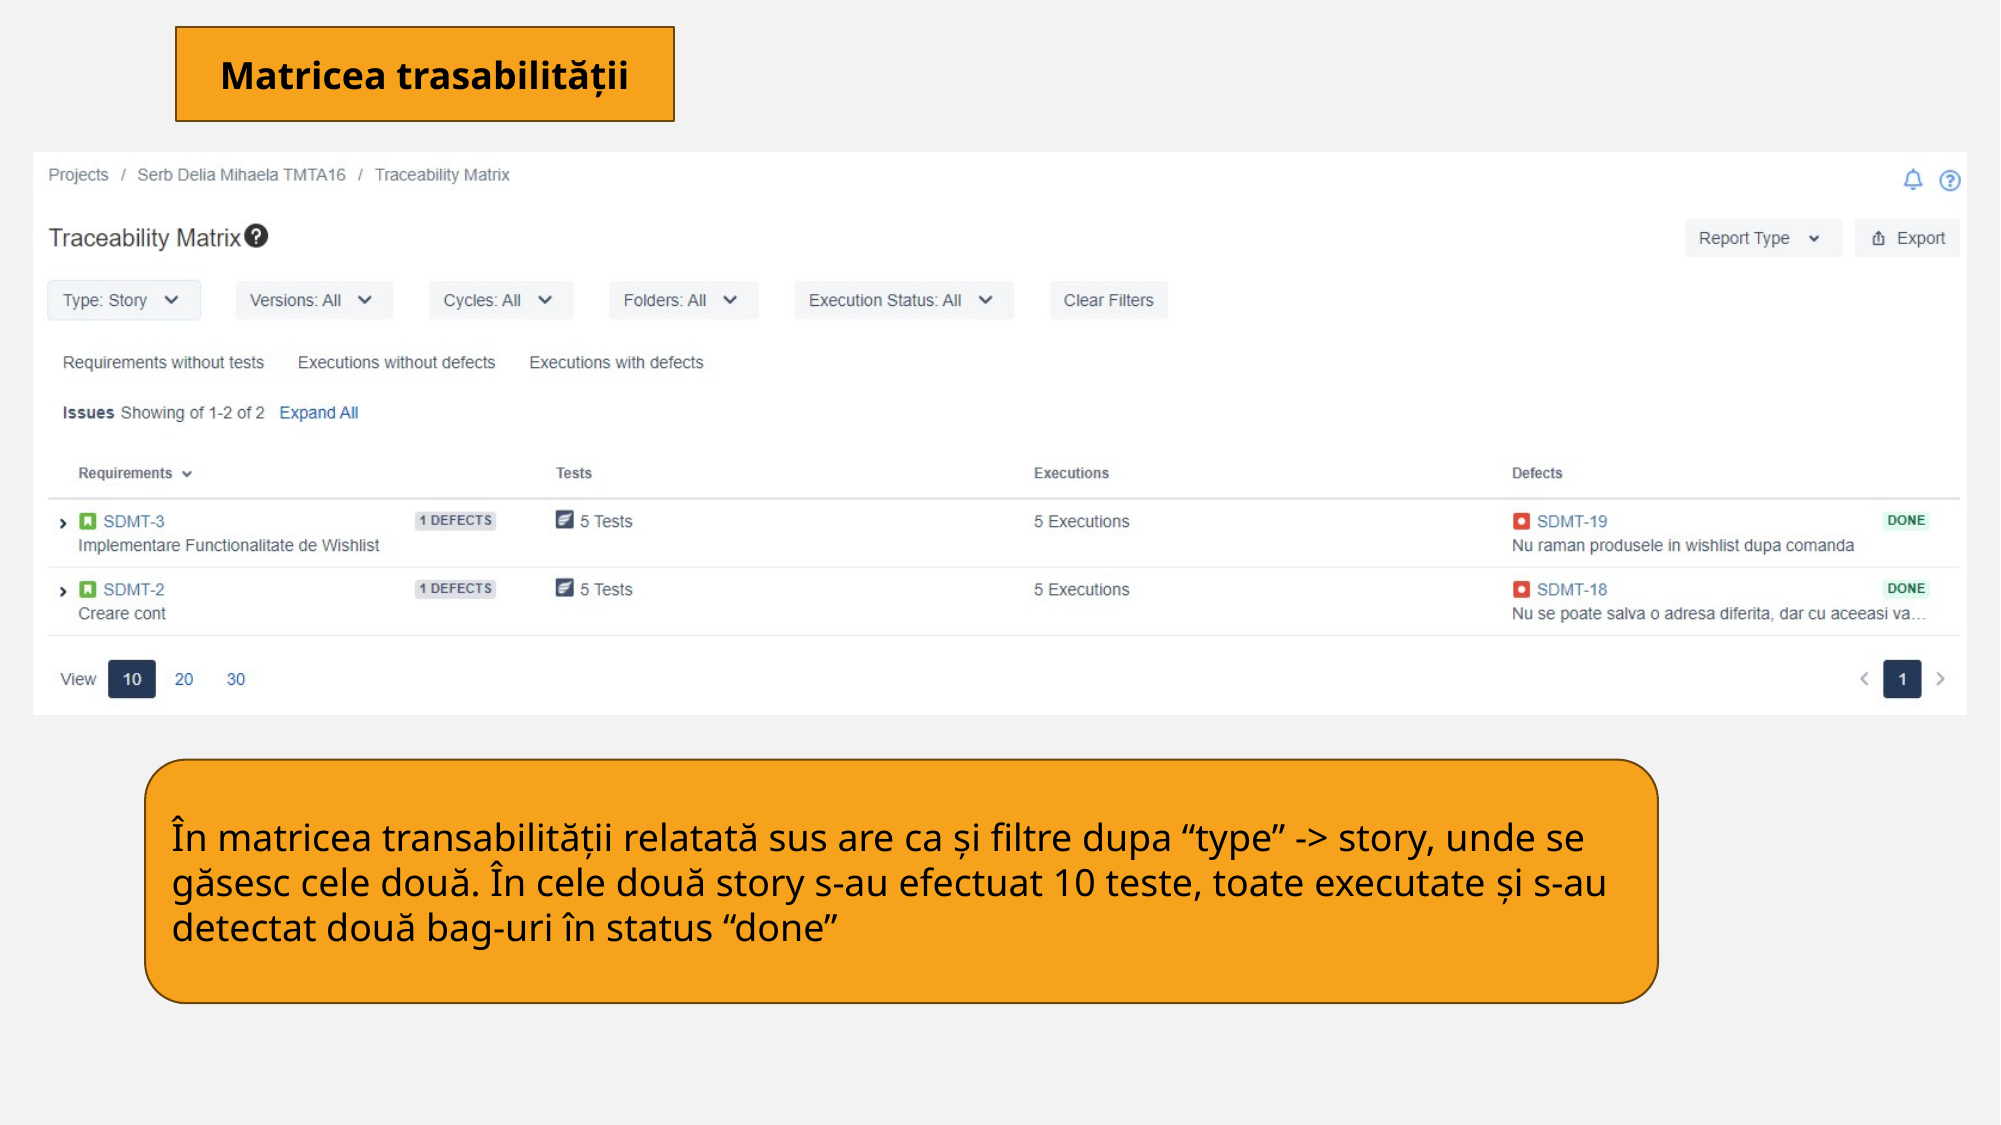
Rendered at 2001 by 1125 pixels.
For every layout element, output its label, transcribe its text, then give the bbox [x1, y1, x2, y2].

text_box Matricea trasabilității [175, 26, 675, 122]
picture [33, 152, 1967, 715]
text_box În matricea transabilității relatată sus are ca și filtre dupa “type” -> story, unde se găsesc cele două. În cele două story s-au efectuat 10 teste, toate executate și s-au detectat două bag-uri în status “done” [144, 758, 1660, 1005]
